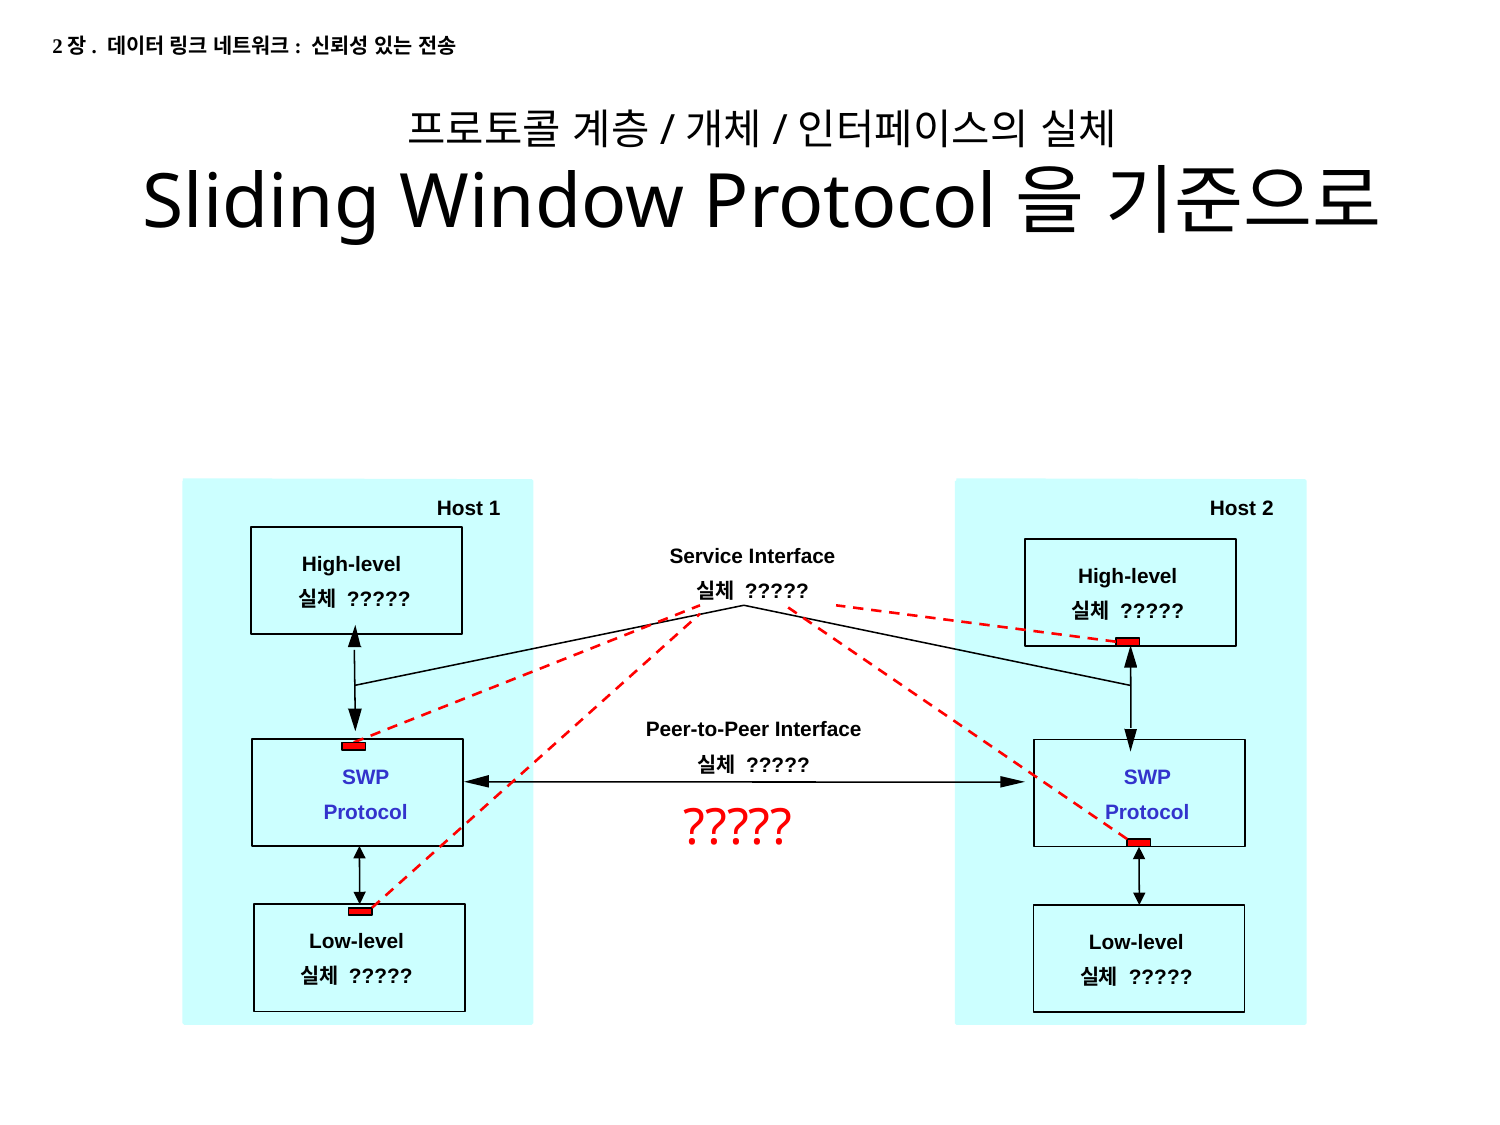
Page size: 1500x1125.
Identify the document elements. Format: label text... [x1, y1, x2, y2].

text_box Host 1 [436, 494, 501, 520]
text_box High-level 실체 ????? [298, 550, 411, 612]
title 프로토콜 계층/개체/인터페이스의 실체 Sliding Window Protocol을 기준으로 [100, 89, 1424, 256]
text_box Service Interface 실체 ????? [669, 542, 836, 602]
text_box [251, 738, 336, 846]
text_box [1033, 846, 1245, 1013]
text_box 2장. 데이터 링크 네트워크: 신뢰성 있는 전송 [37, 24, 700, 65]
text_box Host 2 [1209, 494, 1274, 520]
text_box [253, 845, 466, 1012]
text_box [956, 479, 1306, 1024]
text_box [1156, 739, 1246, 847]
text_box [1024, 538, 1237, 647]
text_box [341, 604, 1151, 916]
text_box [182, 479, 532, 1024]
text_box [250, 527, 462, 635]
